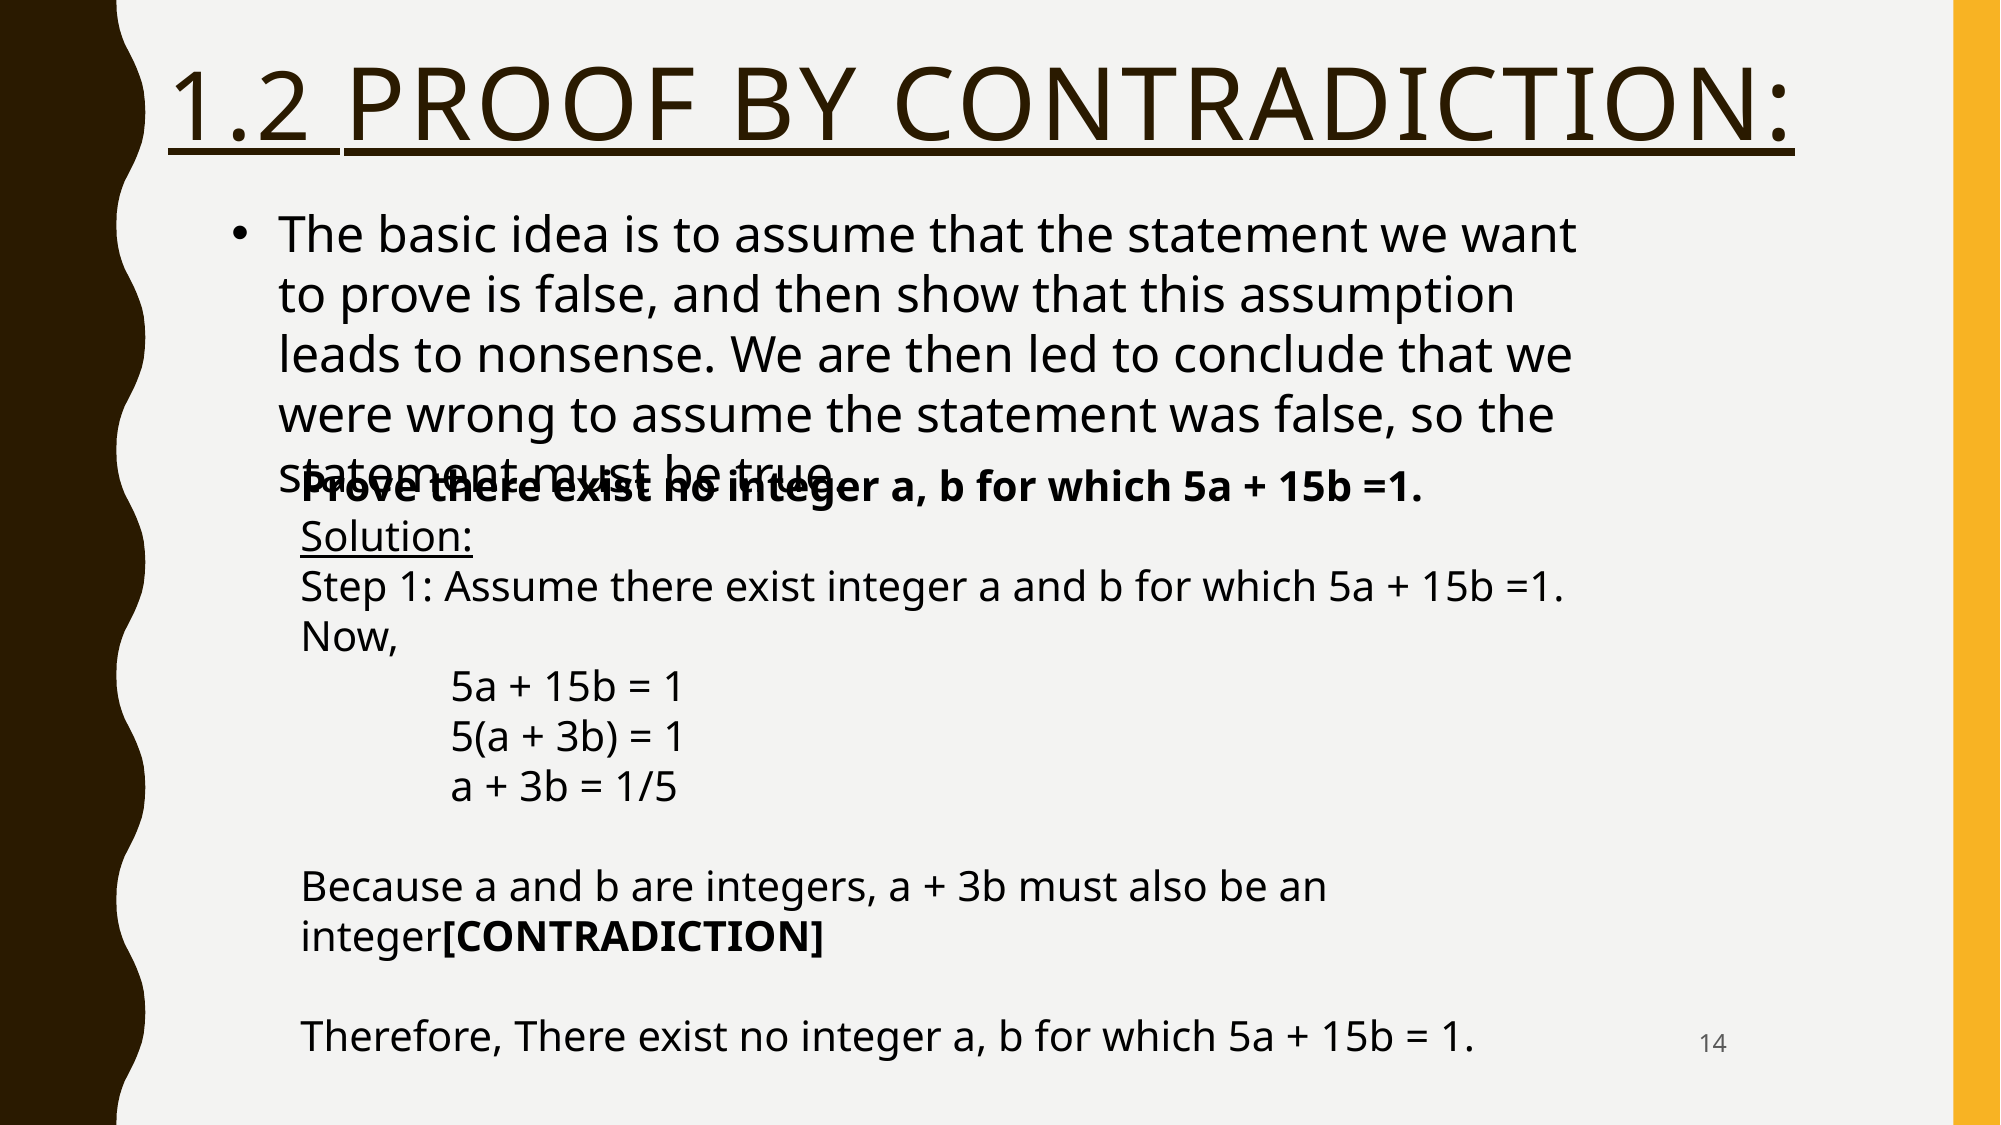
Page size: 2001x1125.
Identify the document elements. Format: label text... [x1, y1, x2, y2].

text_box Prove there exist no integer a, b for which 5a + 15b =1. Solution: Step 1: Assume there exist integer a and b for which 5a + 15b =1. Now, 5a + 15b = 1 5(a + 3b) = 1 a + 3b = 1/5 Because a and b are integers, a + 3b must also be an integer[CONTRADICTION] Therefore, There exist no integer a, b for which 5a + 15b = 1. [285, 452, 1711, 1068]
text_box The basic idea is to assume that the statement we want to prove is false, and then show that this assumption leads to nonsense. We are then led to conclude that we were wrong to assume the statement was false, so the statement must be true. [216, 195, 1648, 510]
slide_number 14 [1279, 1016, 1742, 1073]
title 1.2 Proof by Contradiction: [152, 45, 1823, 196]
